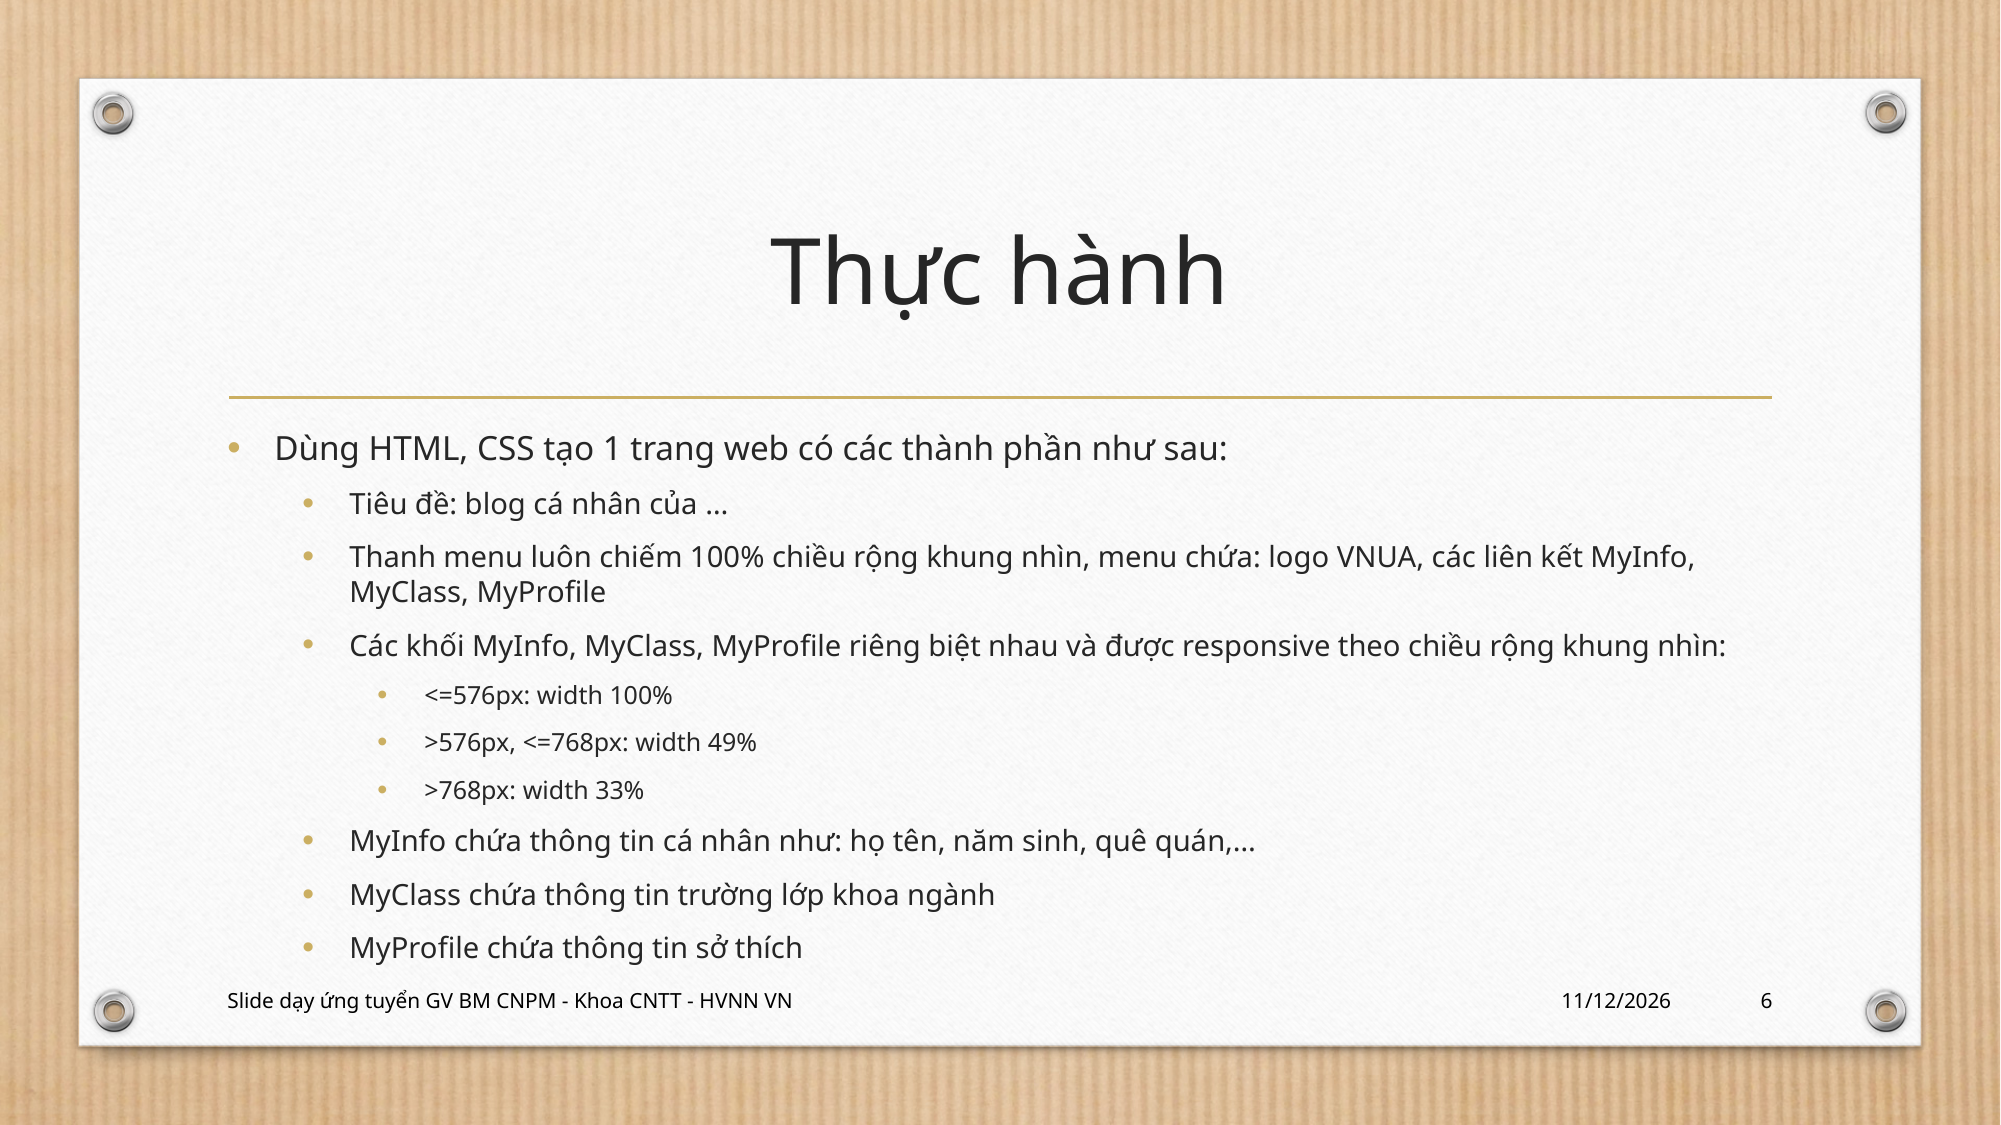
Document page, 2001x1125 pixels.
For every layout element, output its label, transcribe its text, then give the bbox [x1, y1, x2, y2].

slide_number 6 [1698, 979, 1788, 1025]
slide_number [1423, 979, 1686, 1025]
footer Slide dạy ứng tuyển GV BM CNPM - Khoa CNTT - HVNN VN [212, 979, 1411, 1025]
list Dùng HTML, CSS tạo 1 trang web có các thành phần như sau: Tiêu đề: blog cá nhân của … Thanh menu luôn chiếm 100% chiều rộng khung nhìn, menu chứa: logo VNUA, các liên kết MyInfo, MyClass, MyProfile Các khối MyInfo, MyClass, MyProfile riêng biệt nhau và được responsive theo chiều rộng khung nhìn: <=576px: width 100% >576px, <=768px: width 49% >768px: width 33% MyInfo chứa thông tin cá nhân như: họ tên, năm sinh, quê quán,… MyClass chứa thông tin trường lớp khoa ngành MyProfile chứa thông tin sở thích [212, 419, 1789, 981]
picture [0, 0, 2001, 1125]
title Thực hành [212, 161, 1788, 375]
